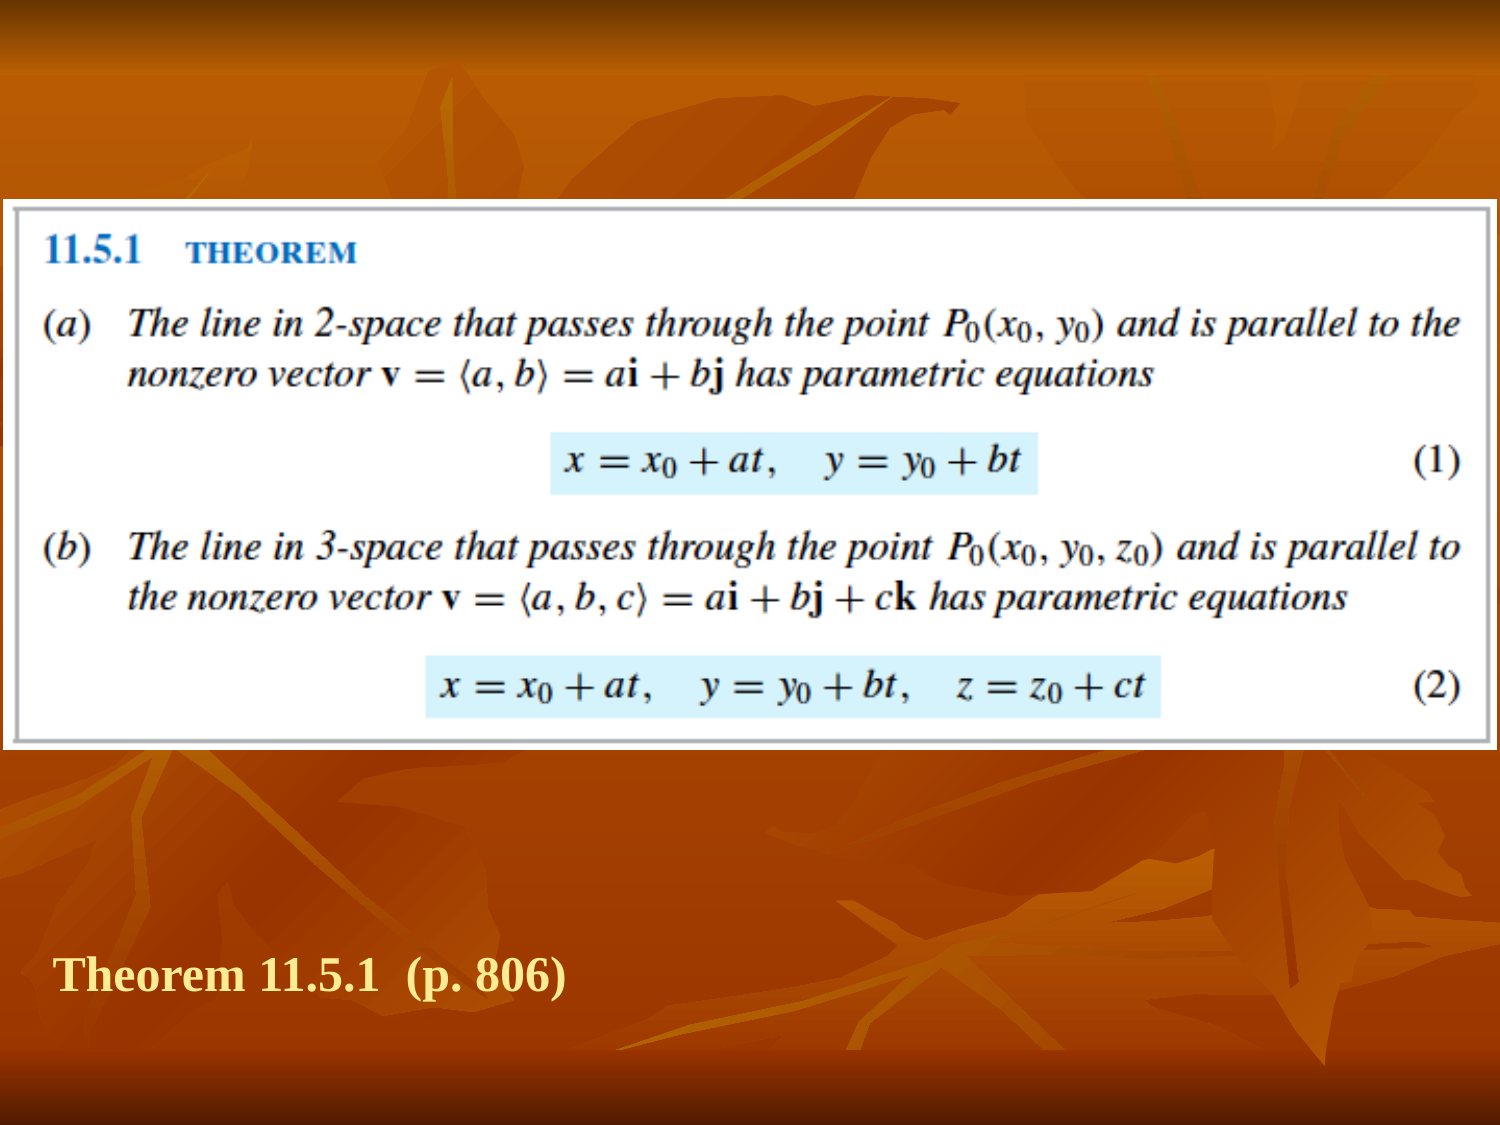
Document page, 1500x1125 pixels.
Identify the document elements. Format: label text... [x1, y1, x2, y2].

picture [2, 199, 1498, 751]
title Theorem 11.5.1 (p. 806) [37, 912, 676, 1031]
